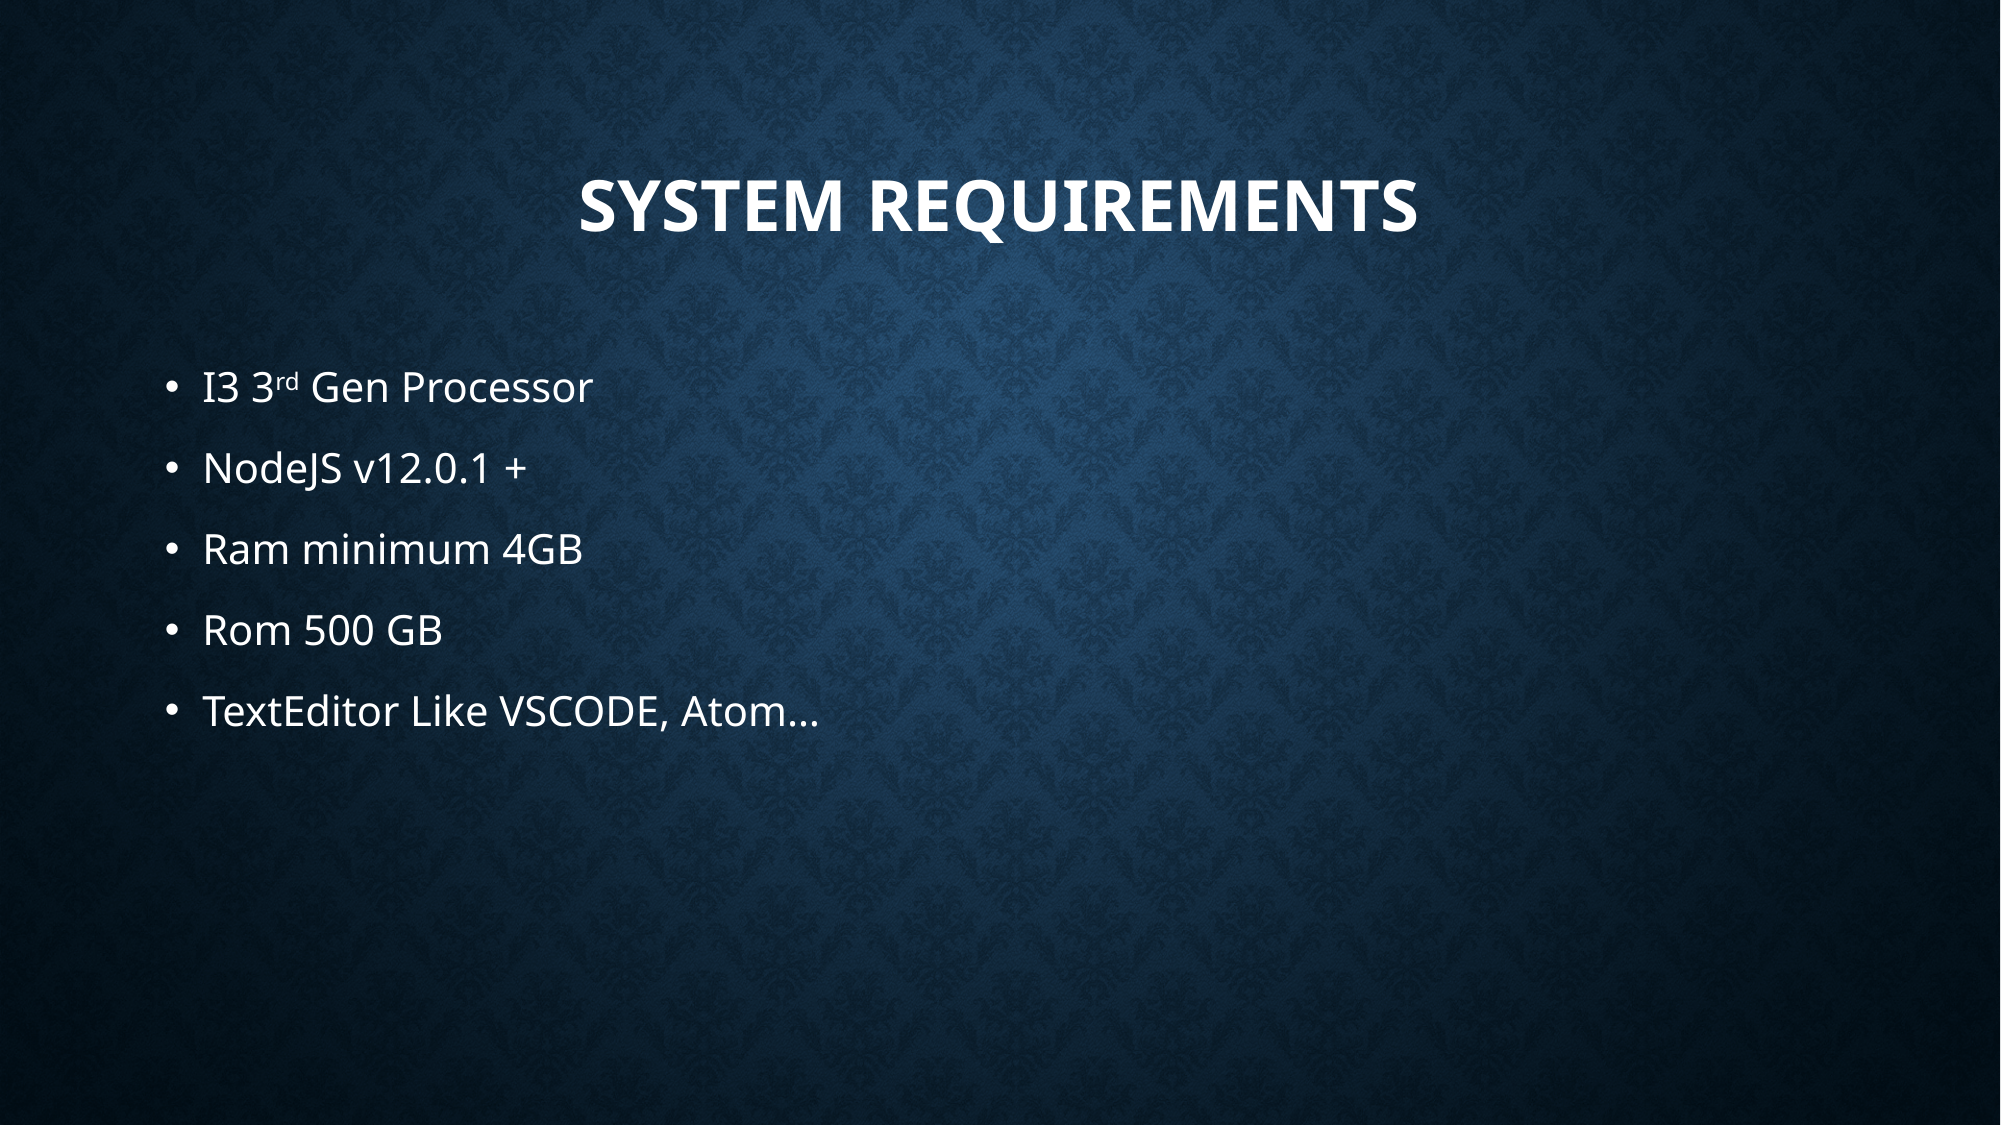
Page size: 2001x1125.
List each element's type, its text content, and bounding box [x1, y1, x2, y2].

title SYSTEM REQUIREMENTS [149, 99, 1849, 318]
list I3 3rd Gen Processor NodeJS v12.0.1 + Ram minimum 4GB Rom 500 GB TextEditor Like VSCODE, Atom… [149, 343, 1849, 950]
